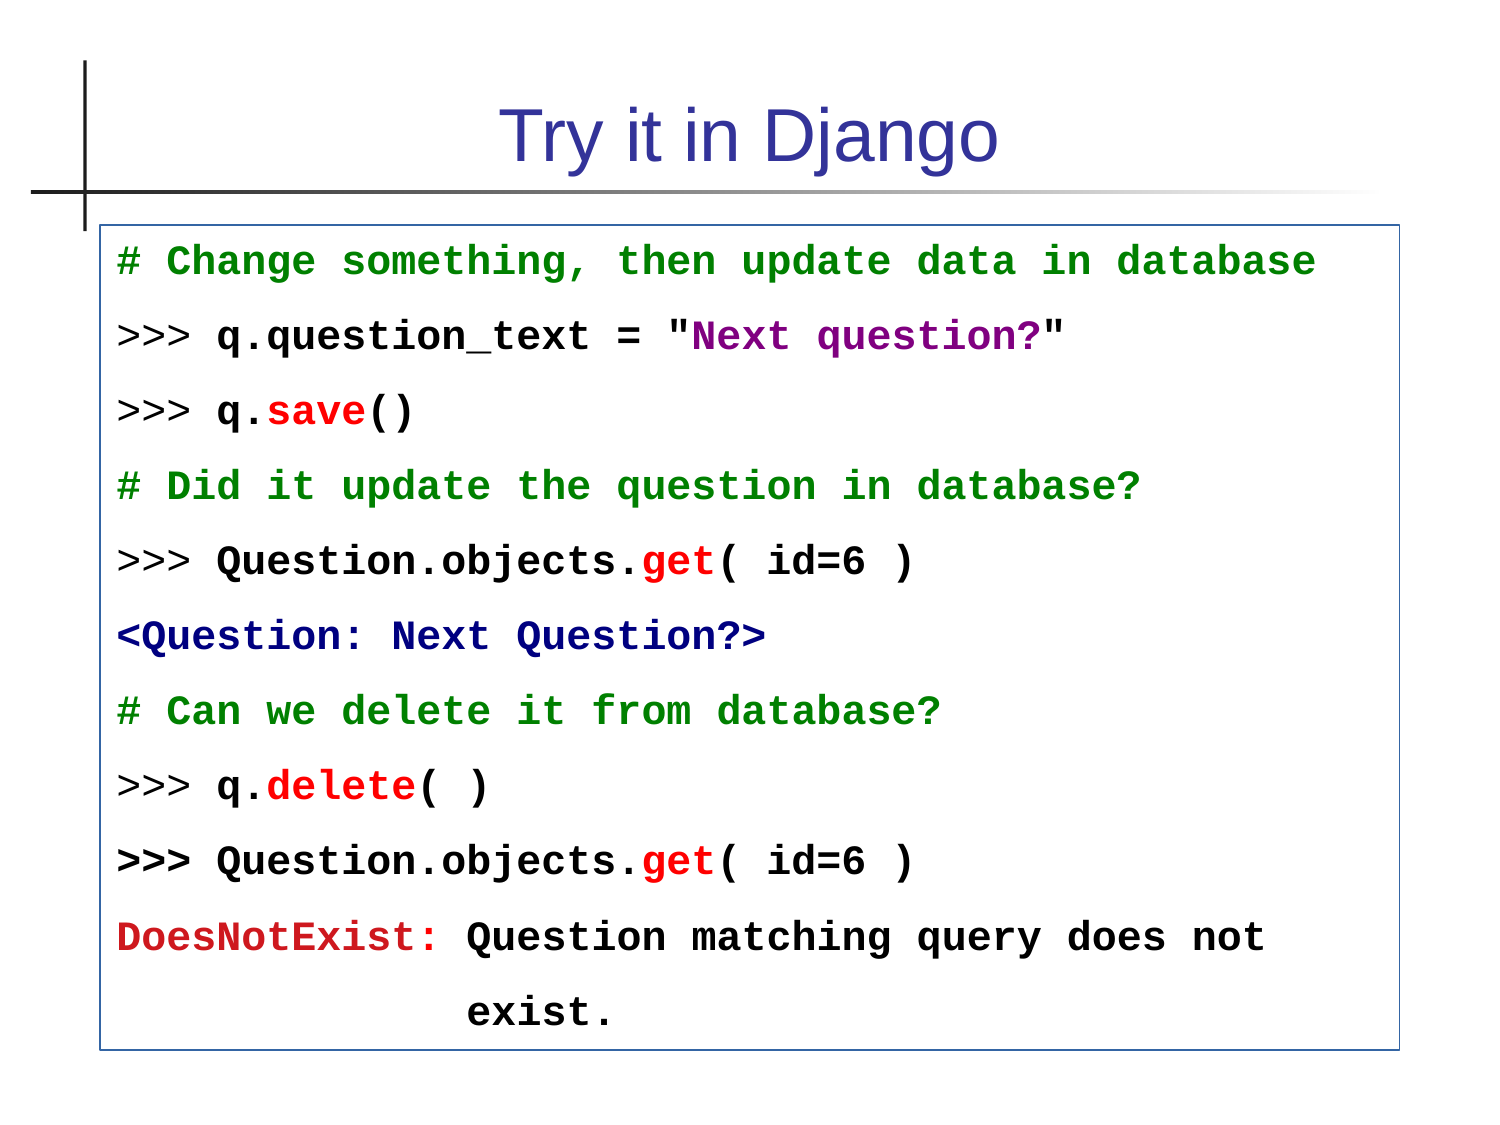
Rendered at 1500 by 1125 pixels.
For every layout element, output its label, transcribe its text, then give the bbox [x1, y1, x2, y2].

text_box # Change something, then update data in database >>> q.question_text = "Next question?" >>> q.save() # Did it update the question in database? >>> Question.objects.get( id=6 ) <Question: Next Question?> # Can we delete it from database? >>> q.delete( ) >>> Question.objects.get( id=6 ) DoesNotExist: Question matching query does not exist. [100, 224, 1400, 1050]
text_box Try it in Django [100, 42, 1400, 185]
